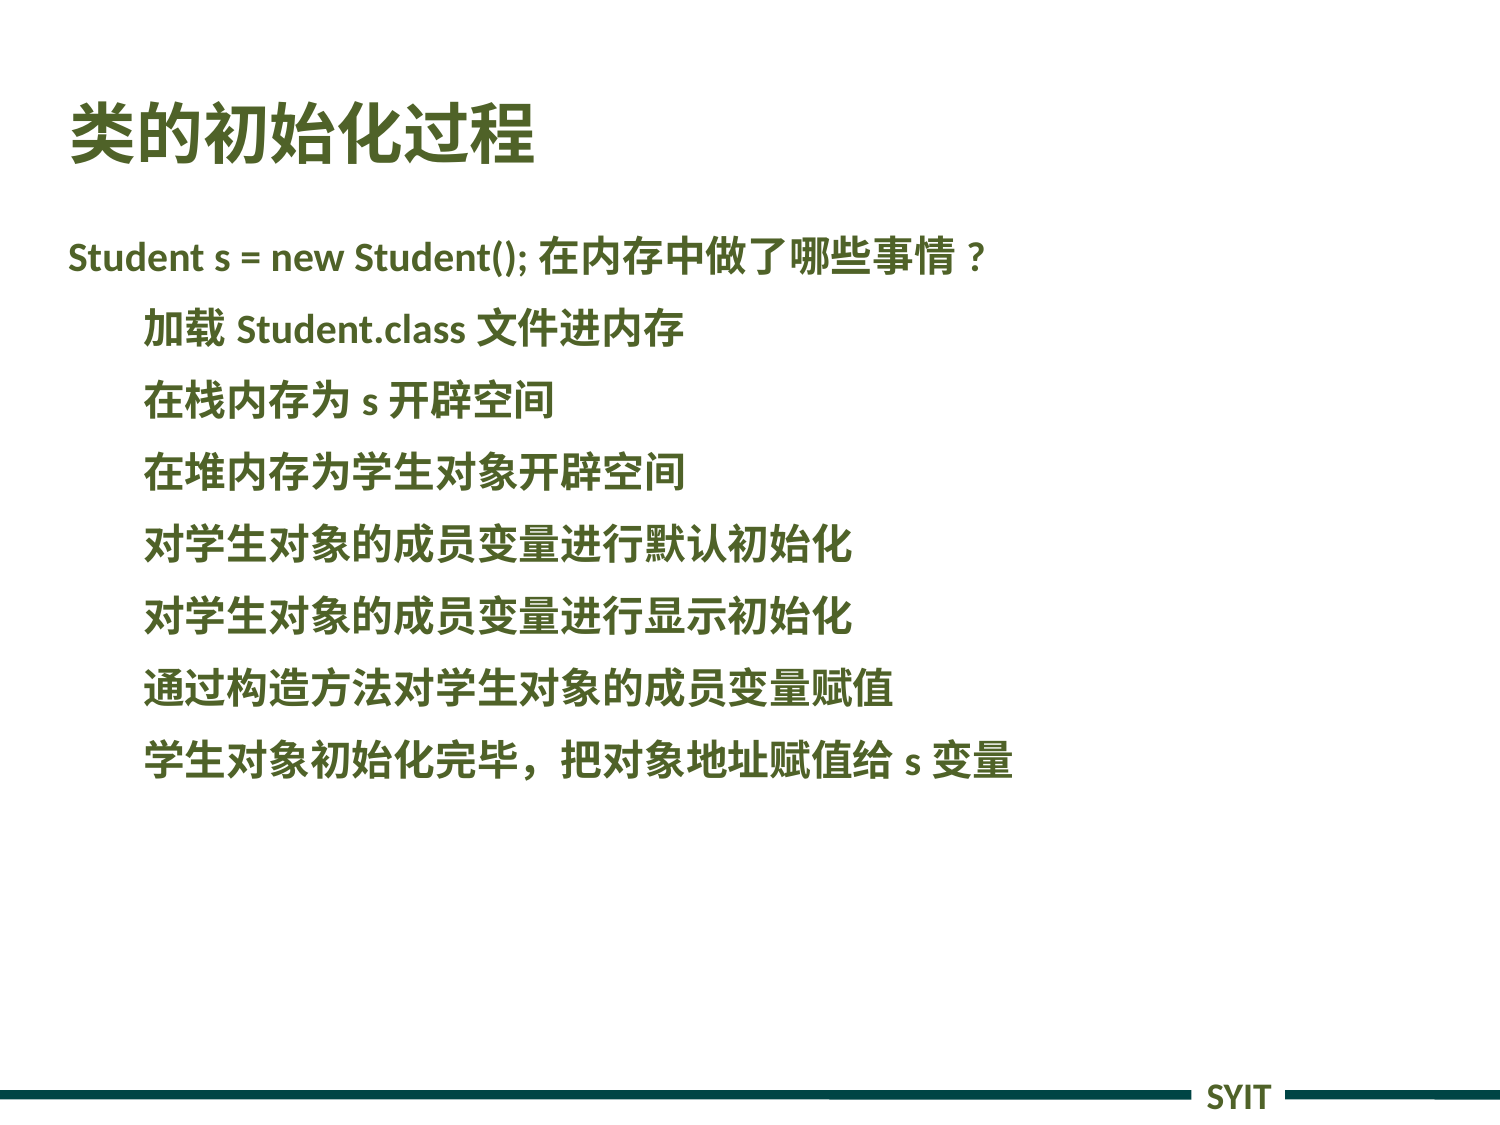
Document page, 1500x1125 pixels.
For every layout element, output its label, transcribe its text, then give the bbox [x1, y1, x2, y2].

text_box SYIT [1191, 1064, 1287, 1124]
subtitle Student s = new Student();在内存中做了哪些事情? 加载Student.class文件进内存 在栈内存为s开辟空间 在堆内存为学生对象开辟空间 对学生对象的成员变量进行默认初始化 对学生对象的成员变量进行显示初始化 通过构造方法对学生对象的成员变量赋值 学生对象初始化完毕，把对象地址赋值给s变量 [53, 208, 1430, 1035]
title 类的初始化过程 [54, 59, 1042, 205]
